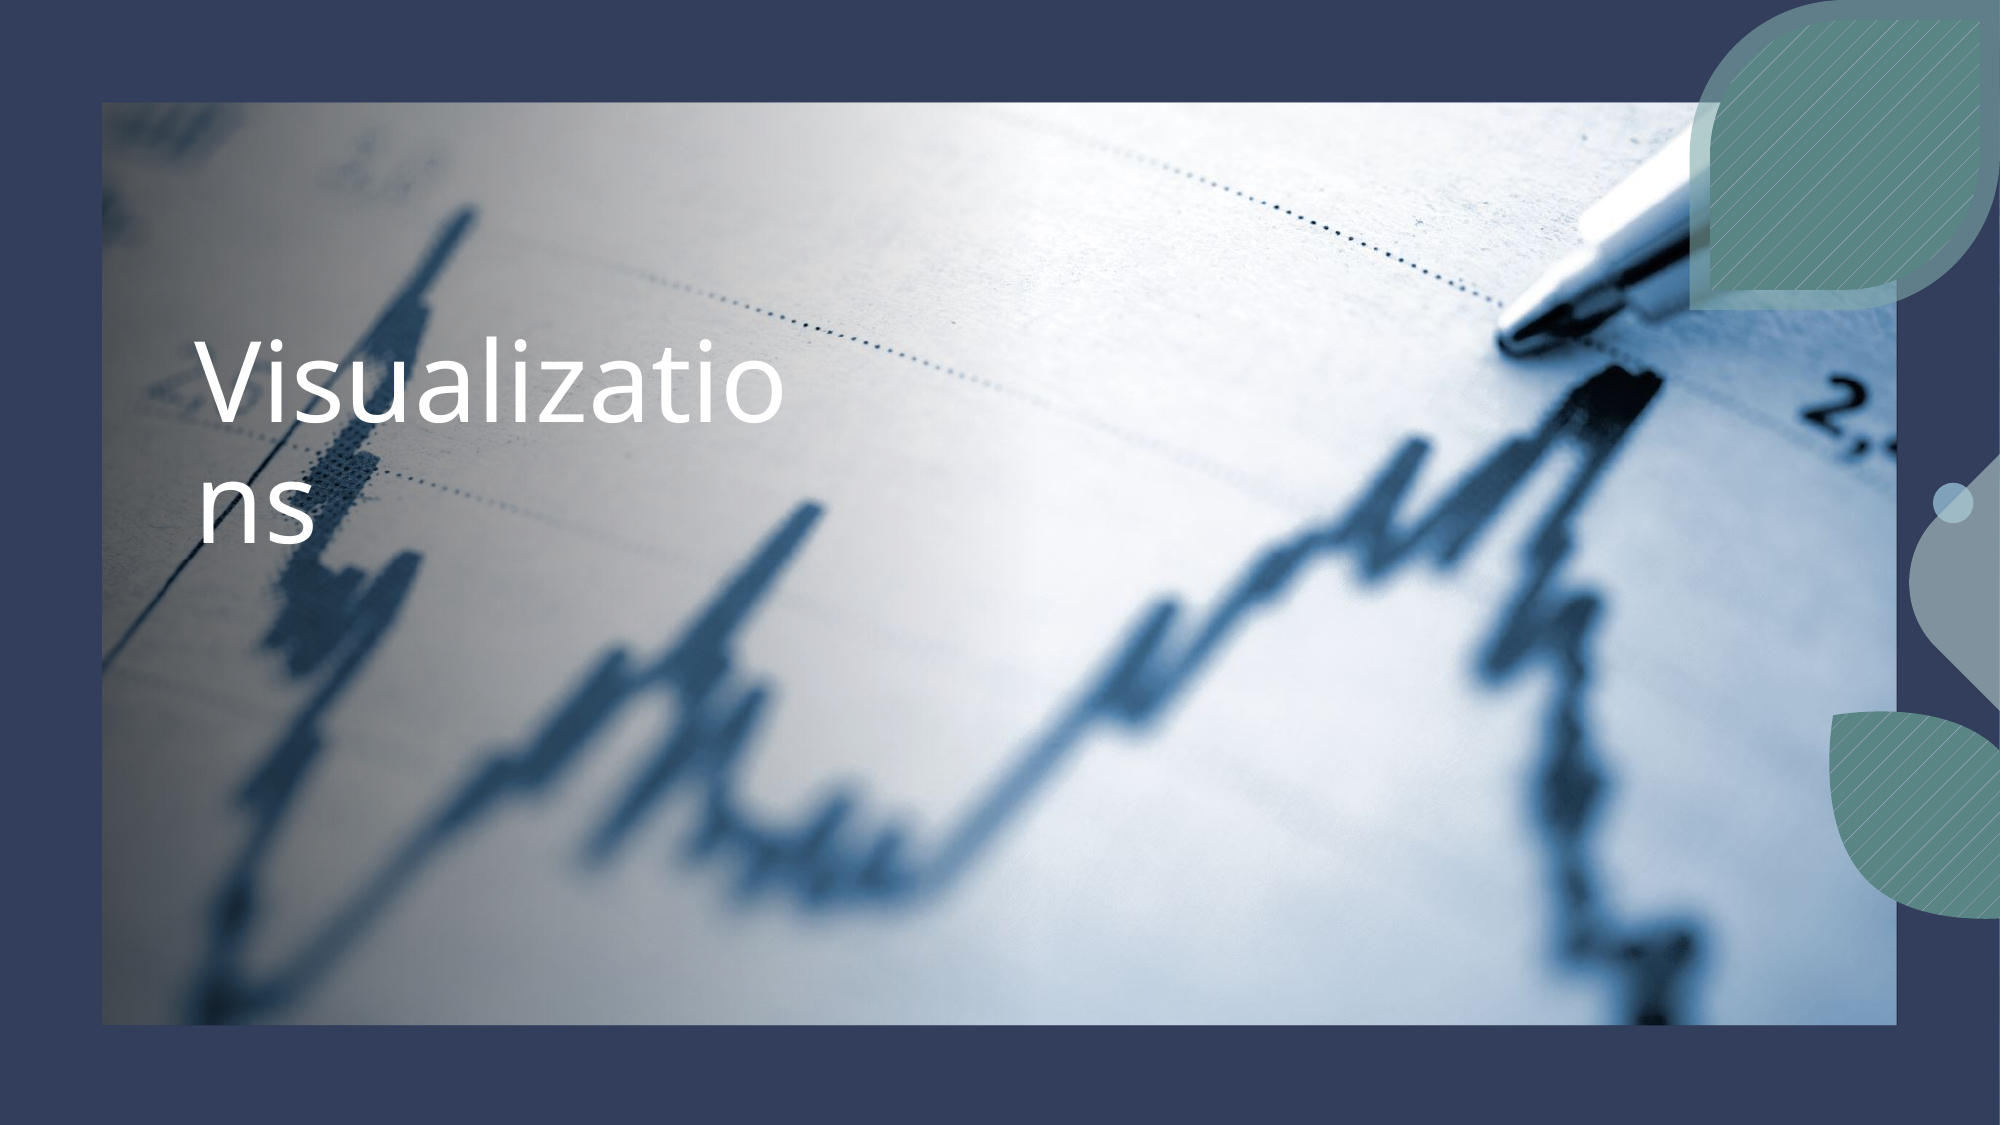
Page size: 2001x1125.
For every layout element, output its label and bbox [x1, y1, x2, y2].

picture [0, 0, 2000, 1125]
text_box [1689, 0, 2000, 919]
